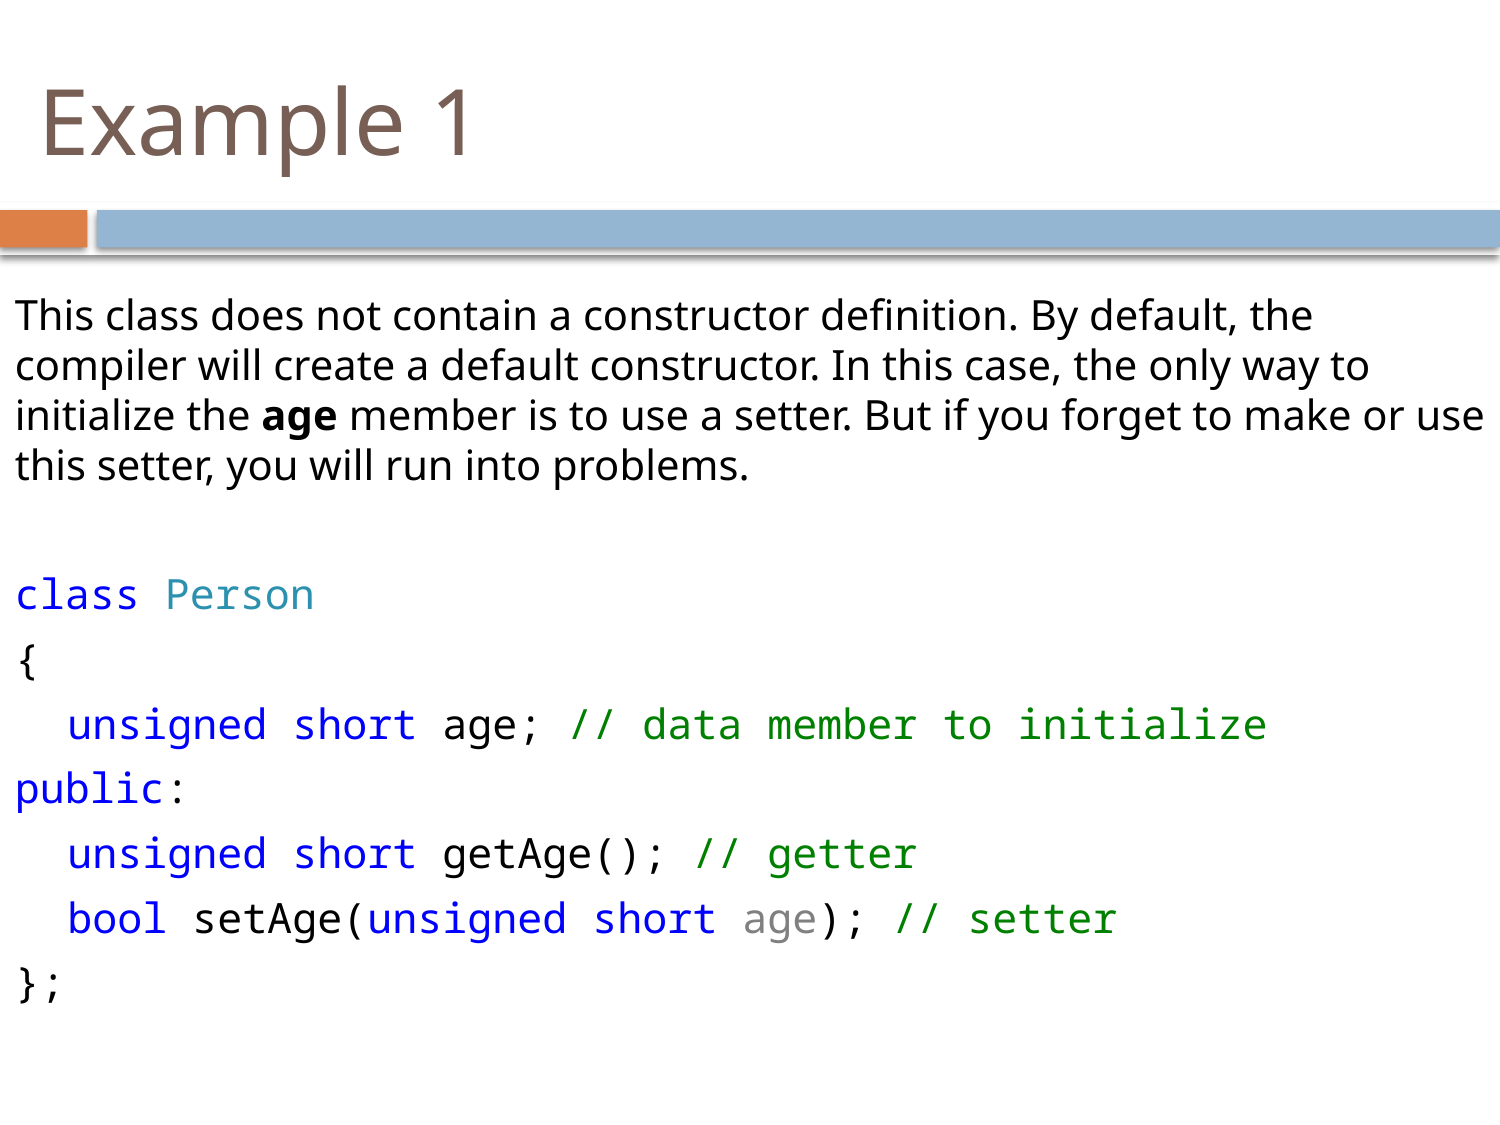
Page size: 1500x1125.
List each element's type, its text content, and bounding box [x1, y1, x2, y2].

list This class does not contain a constructor definition. By default, the compiler will create a default constructor. In this case, the only way to initialize the age member is to use a setter. But if you forget to make or use this setter, you will run into problems. class Person { unsigned short age; // data member to initialize public: unsigned short getAge(); // getter bool setAge(unsigned short age); // setter }; [0, 281, 1500, 1043]
title Example 1 [23, 37, 1500, 200]
